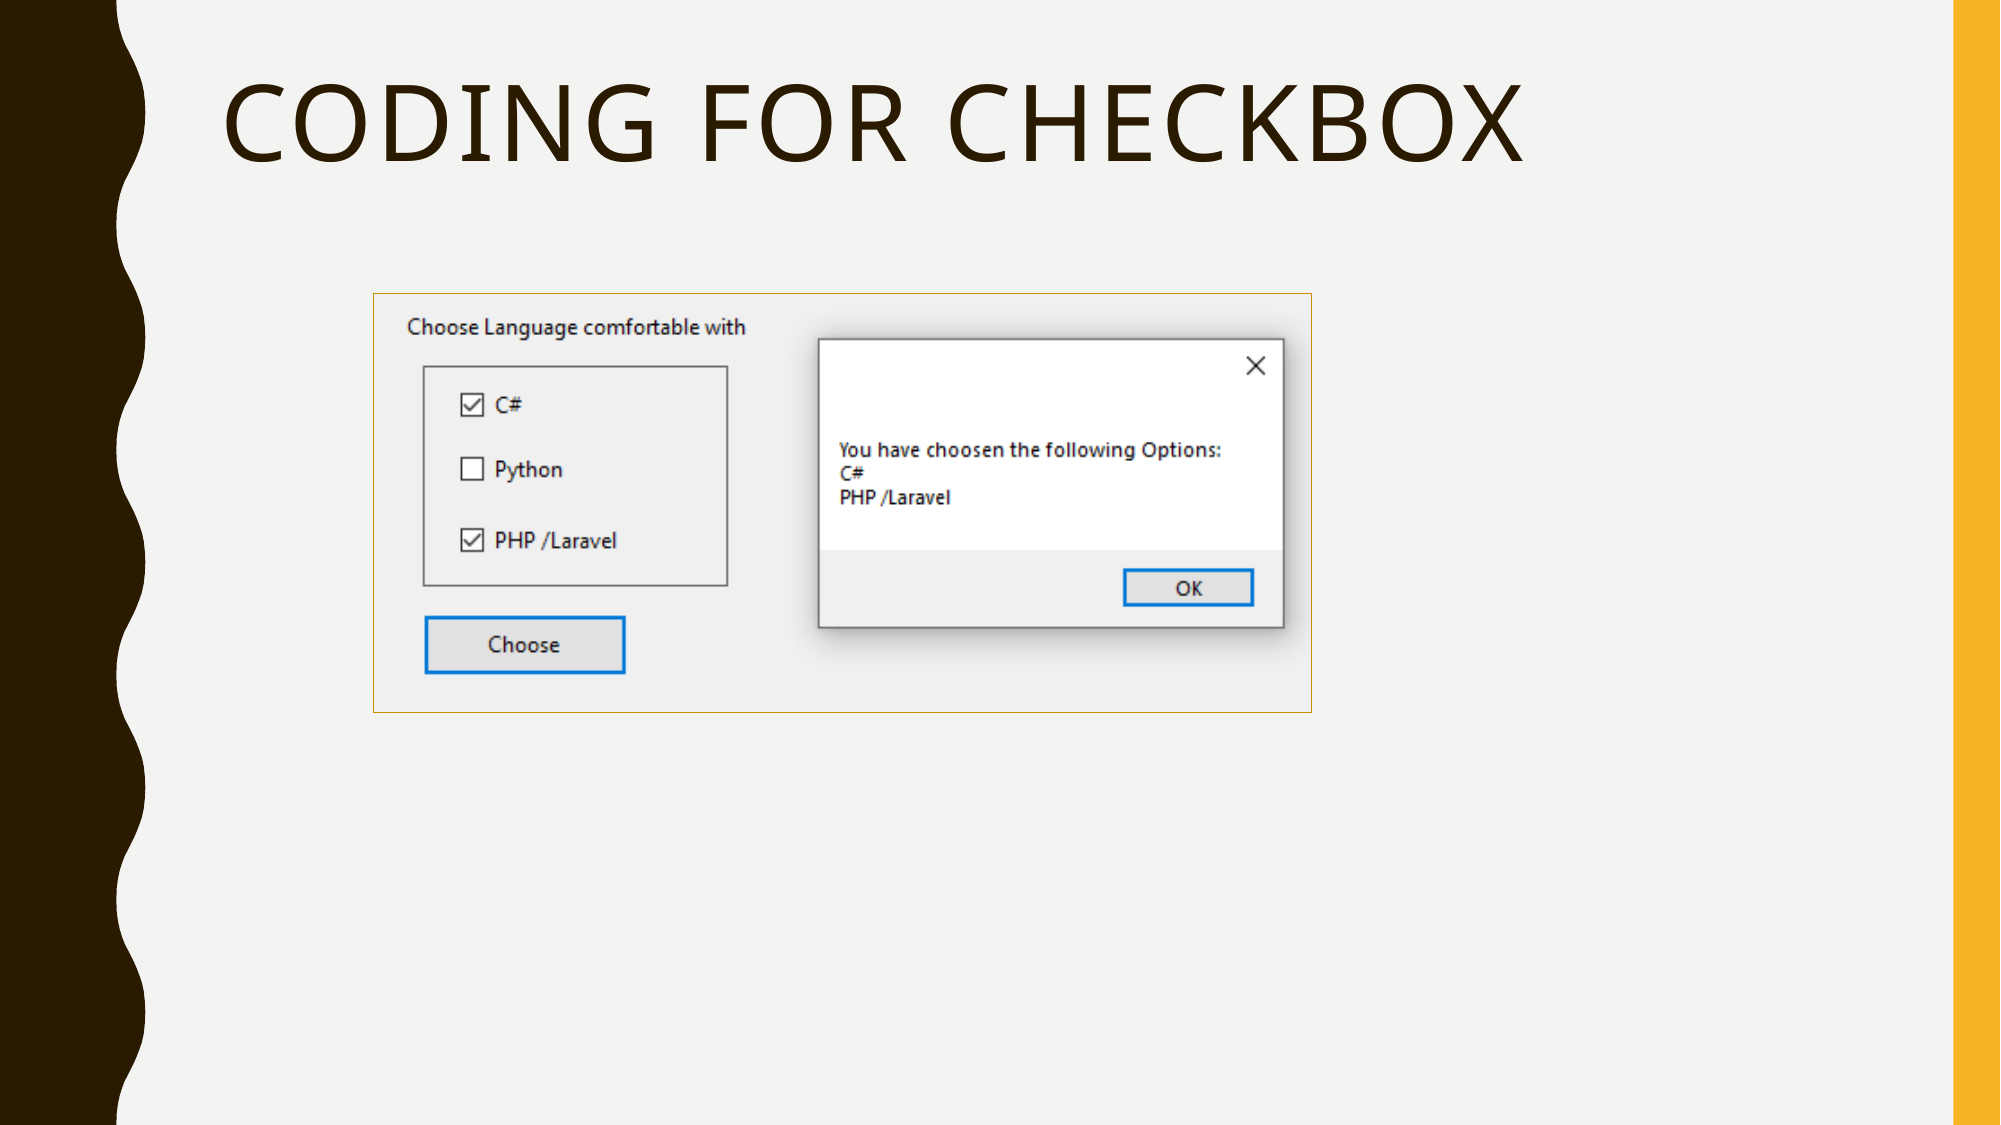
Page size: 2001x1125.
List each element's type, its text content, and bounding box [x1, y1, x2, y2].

title Coding for checkbox [205, 62, 1875, 260]
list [373, 293, 1312, 713]
